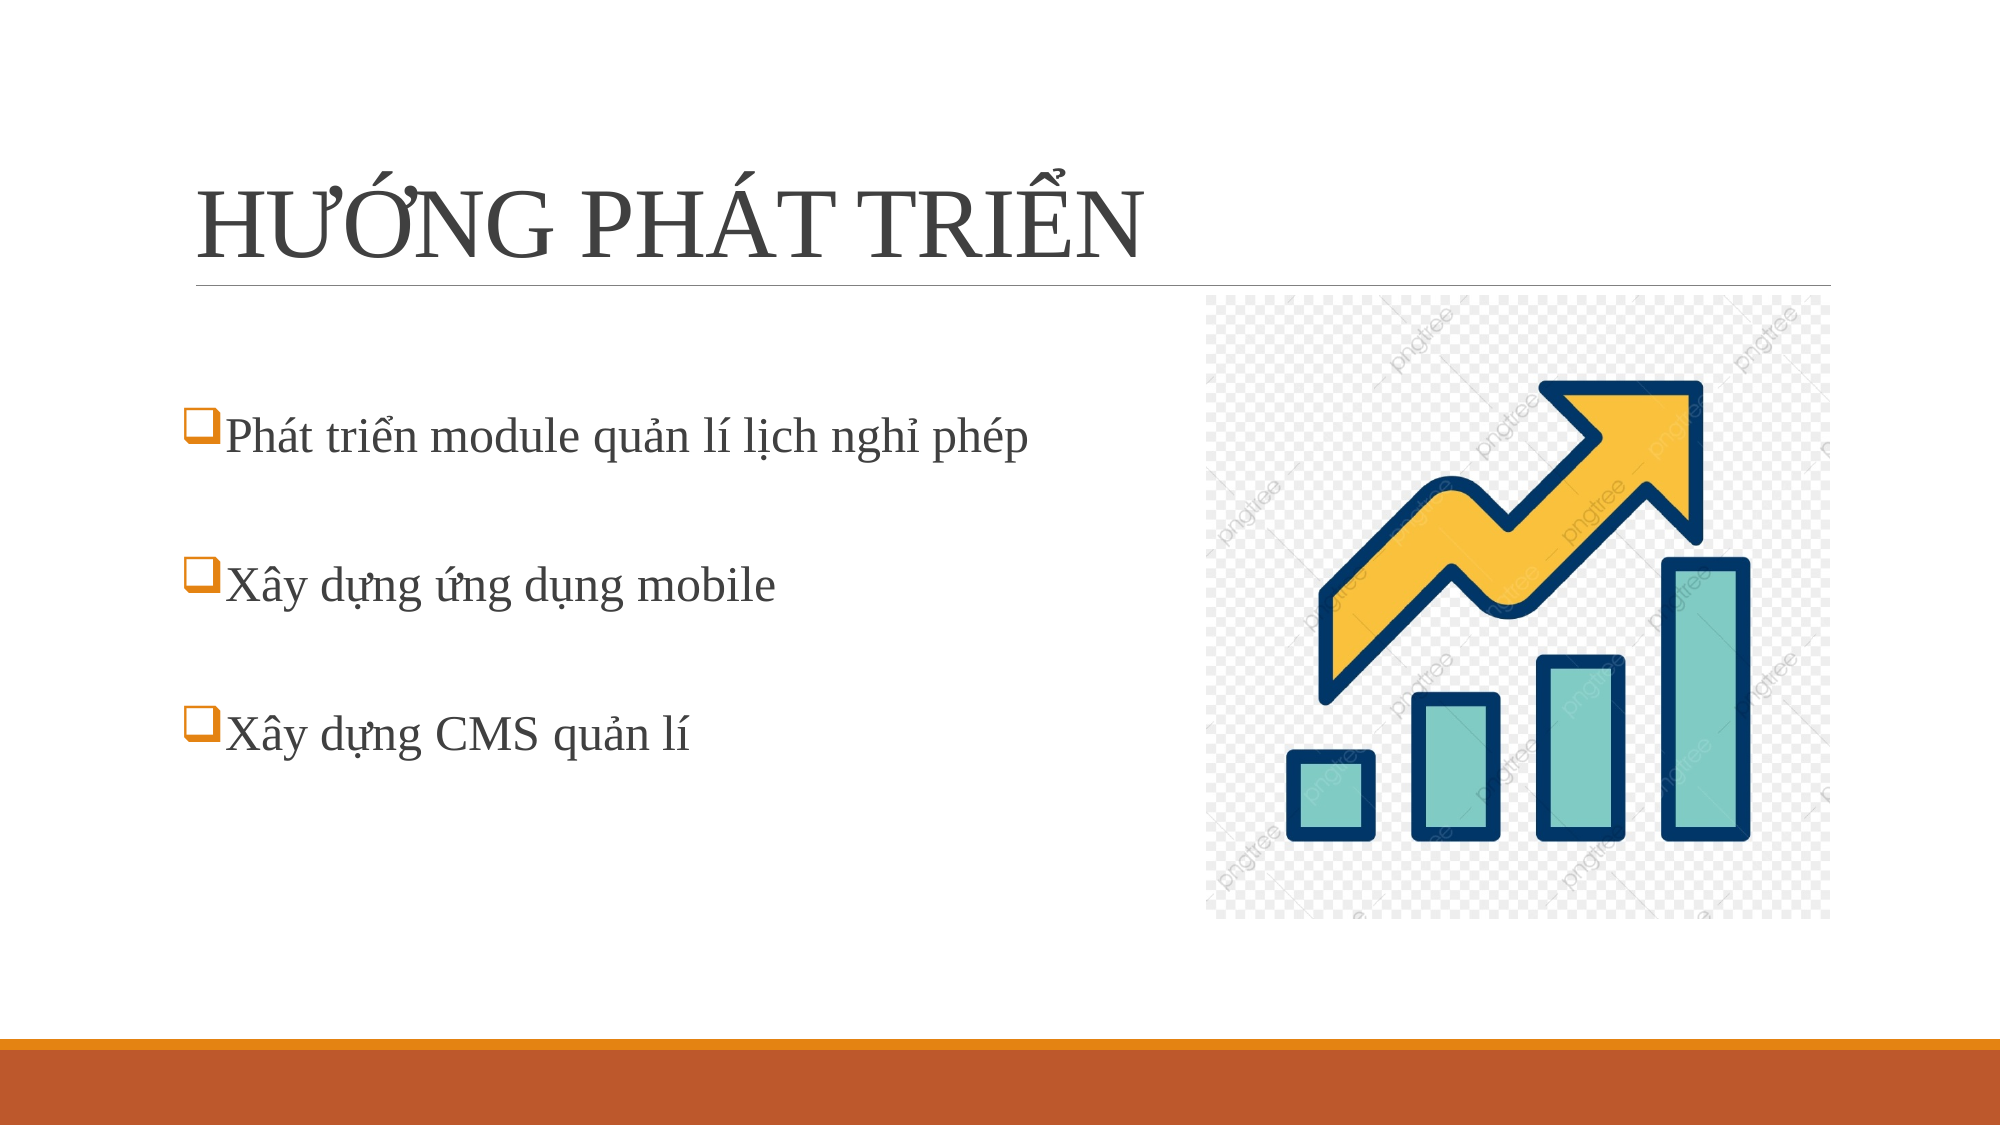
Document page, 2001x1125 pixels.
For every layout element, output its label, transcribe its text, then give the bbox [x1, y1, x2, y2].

picture [1206, 295, 1831, 920]
list Phát triển module quản lí lịch nghỉ phép Xây dựng ứng dụng mobile Xây dựng CMS quản lí [180, 334, 1170, 880]
title HƯỚNG PHÁT TRIỂN [180, 47, 1830, 285]
